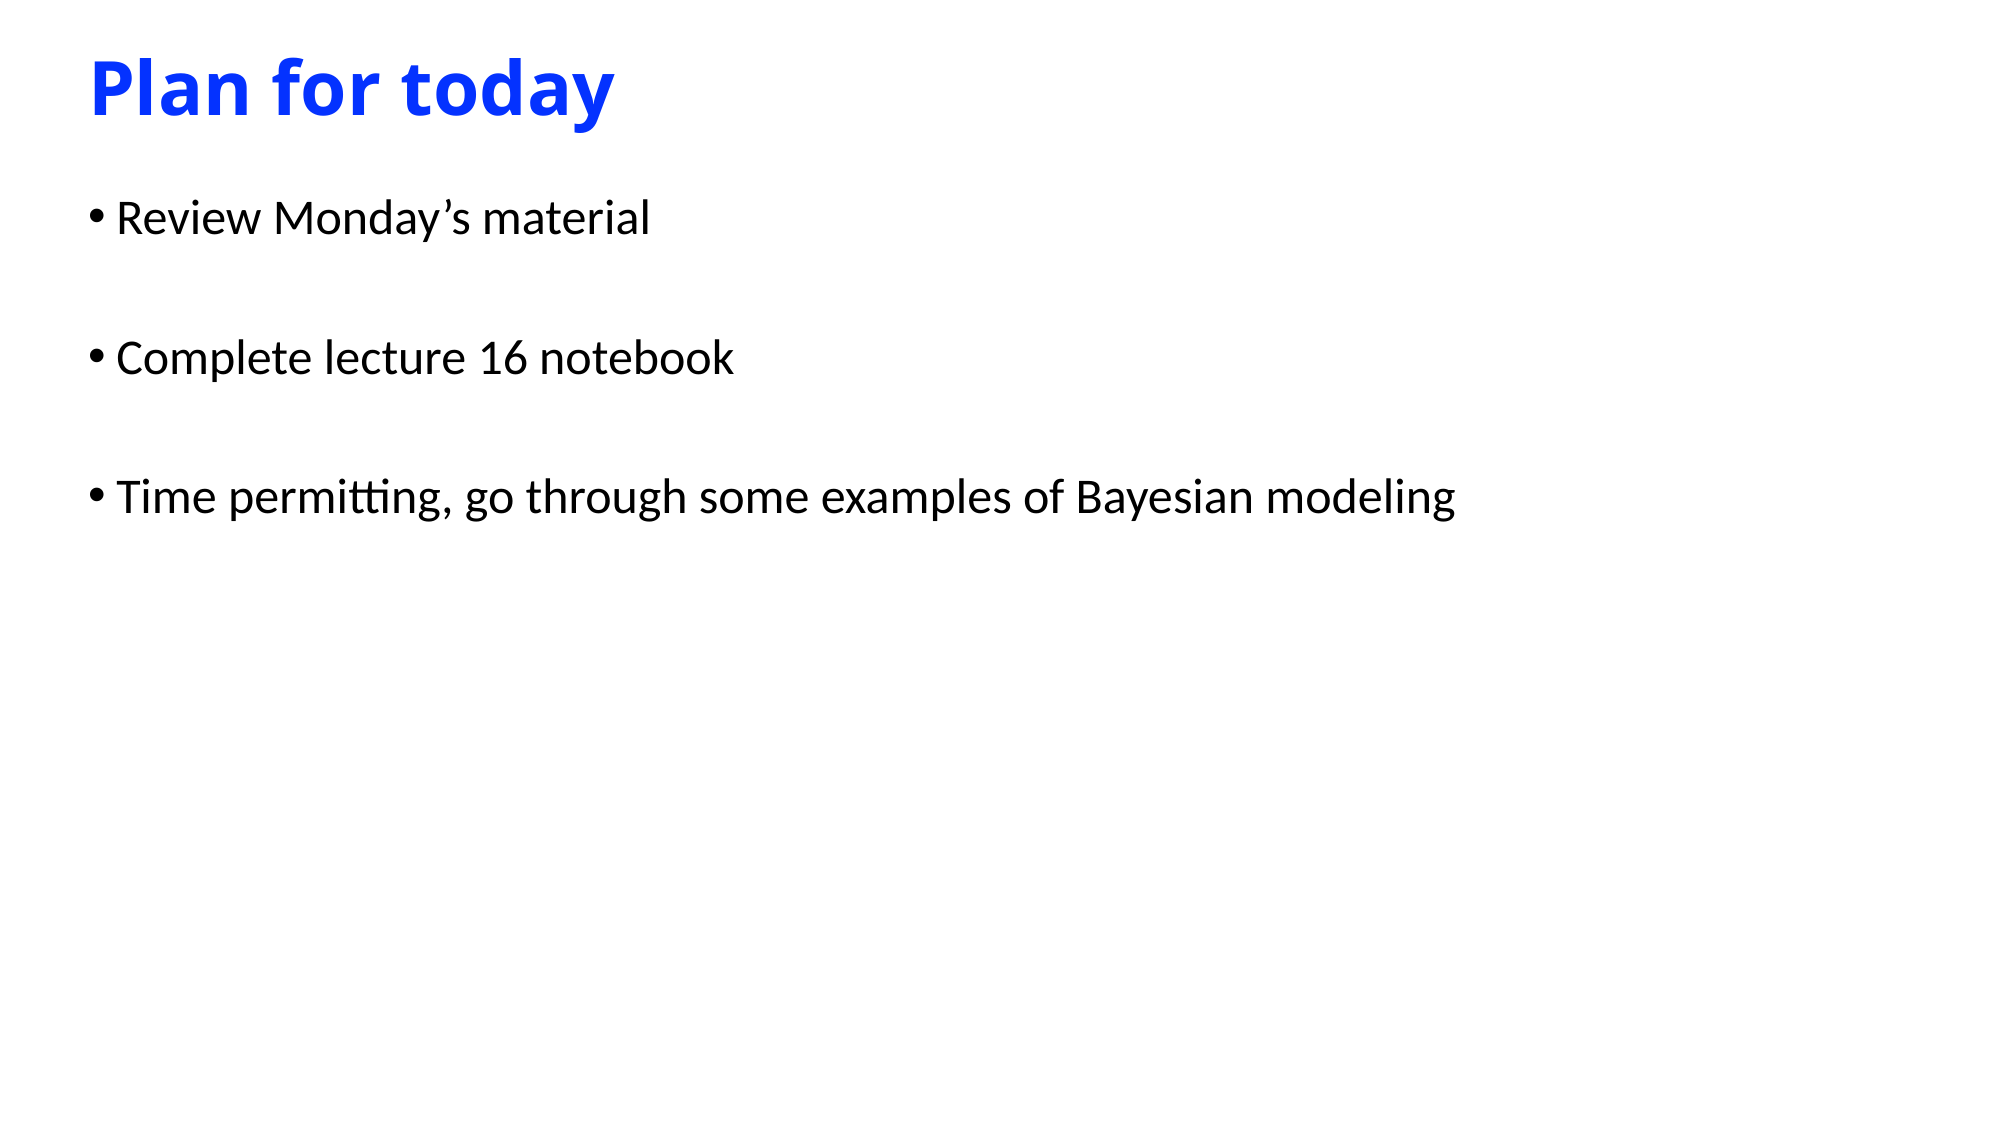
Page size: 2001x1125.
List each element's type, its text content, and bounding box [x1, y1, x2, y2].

list Review Monday’s material Complete lecture 16 notebook Time permitting, go through some examples of Bayesian modeling [73, 184, 1927, 1043]
title Plan for today [73, 22, 1927, 159]
